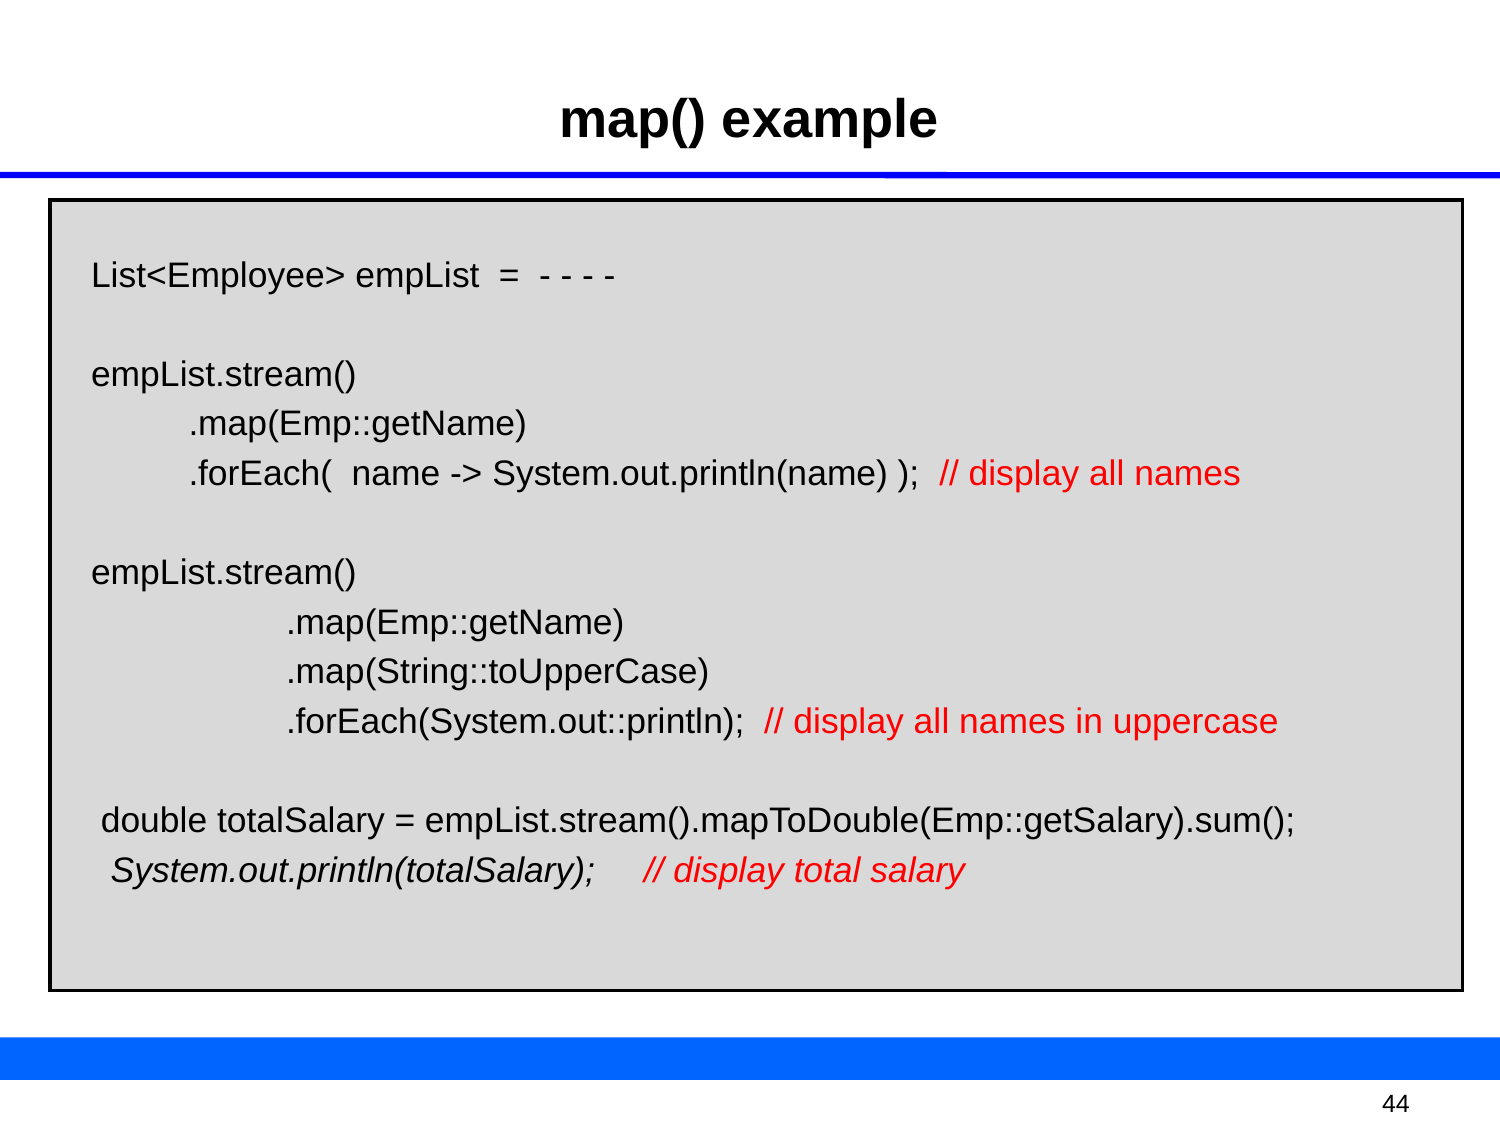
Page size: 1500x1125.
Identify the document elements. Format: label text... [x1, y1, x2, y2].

text_box List<Employee> empList = - - - - empList.stream() .map(Emp::getName) .forEach( name -> System.out.println(name) ); // display all names empList.stream() .map(Emp::getName) .map(String::toUpperCase) .forEach(System.out::println); // display all names in uppercase double totalSalary = empList.stream().mapToDouble(Emp::getSalary).sum(); System.out.println(totalSalary); // display total salary [49, 199, 1463, 991]
title map() example [99, 80, 1400, 199]
